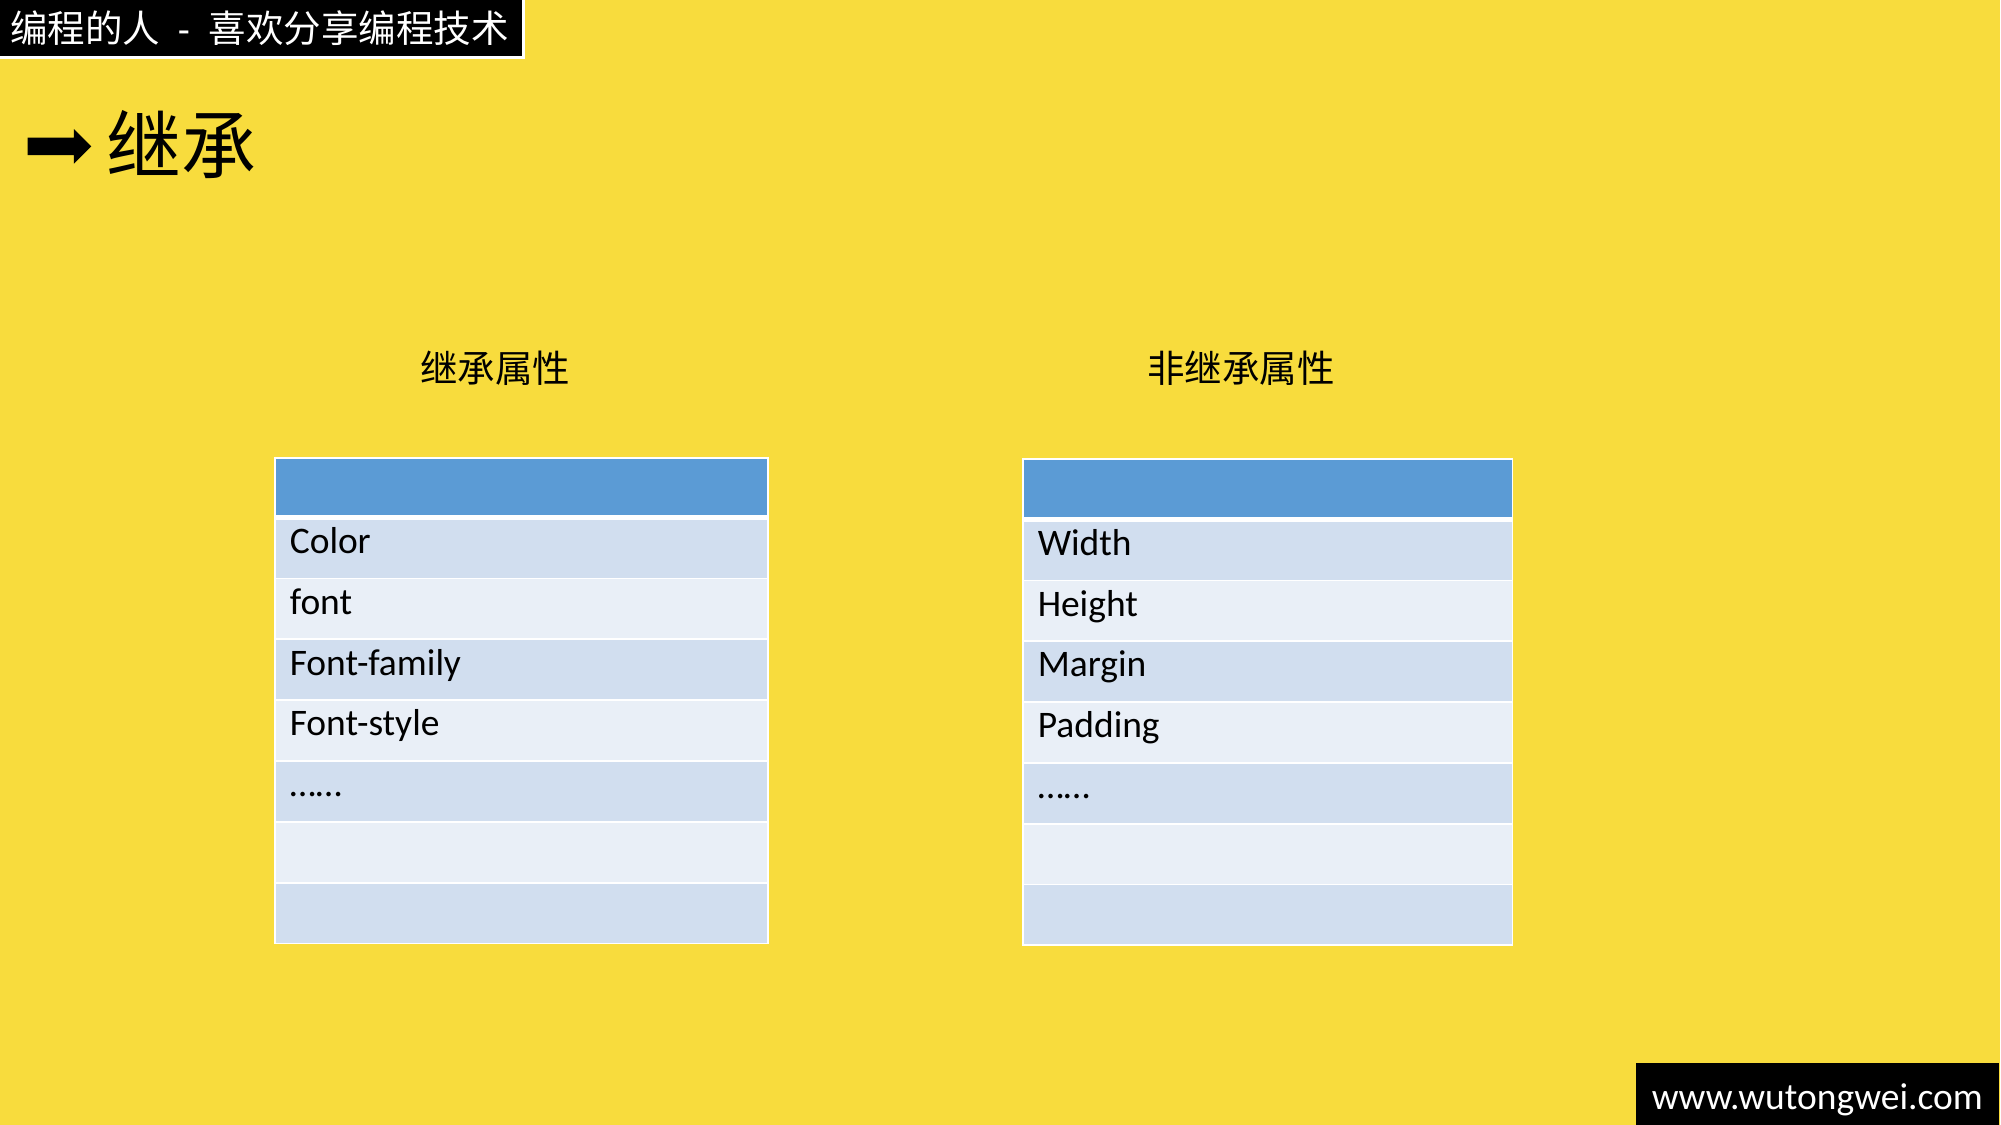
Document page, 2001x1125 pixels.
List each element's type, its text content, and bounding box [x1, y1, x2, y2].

table_cell Font-style [276, 701, 767, 760]
text_box 非继承属性 [1132, 338, 1350, 398]
table_cell Margin [1024, 642, 1512, 701]
table_cell Padding [1024, 703, 1512, 762]
table_cell font [276, 579, 767, 638]
table_cell Width [1024, 522, 1512, 580]
table_header [276, 459, 767, 515]
table_cell [1024, 885, 1512, 944]
table_cell Color [276, 520, 767, 578]
table_cell Font-family [276, 640, 767, 699]
title 继承 [91, 101, 1955, 192]
text_box 继承属性 [405, 338, 585, 398]
table_cell [1024, 825, 1512, 884]
table_cell [276, 884, 767, 943]
table_cell …… [1024, 764, 1512, 823]
table_header [1024, 460, 1512, 517]
table_cell [276, 823, 767, 882]
table_cell …… [276, 762, 767, 821]
table_cell Height [1024, 581, 1512, 640]
